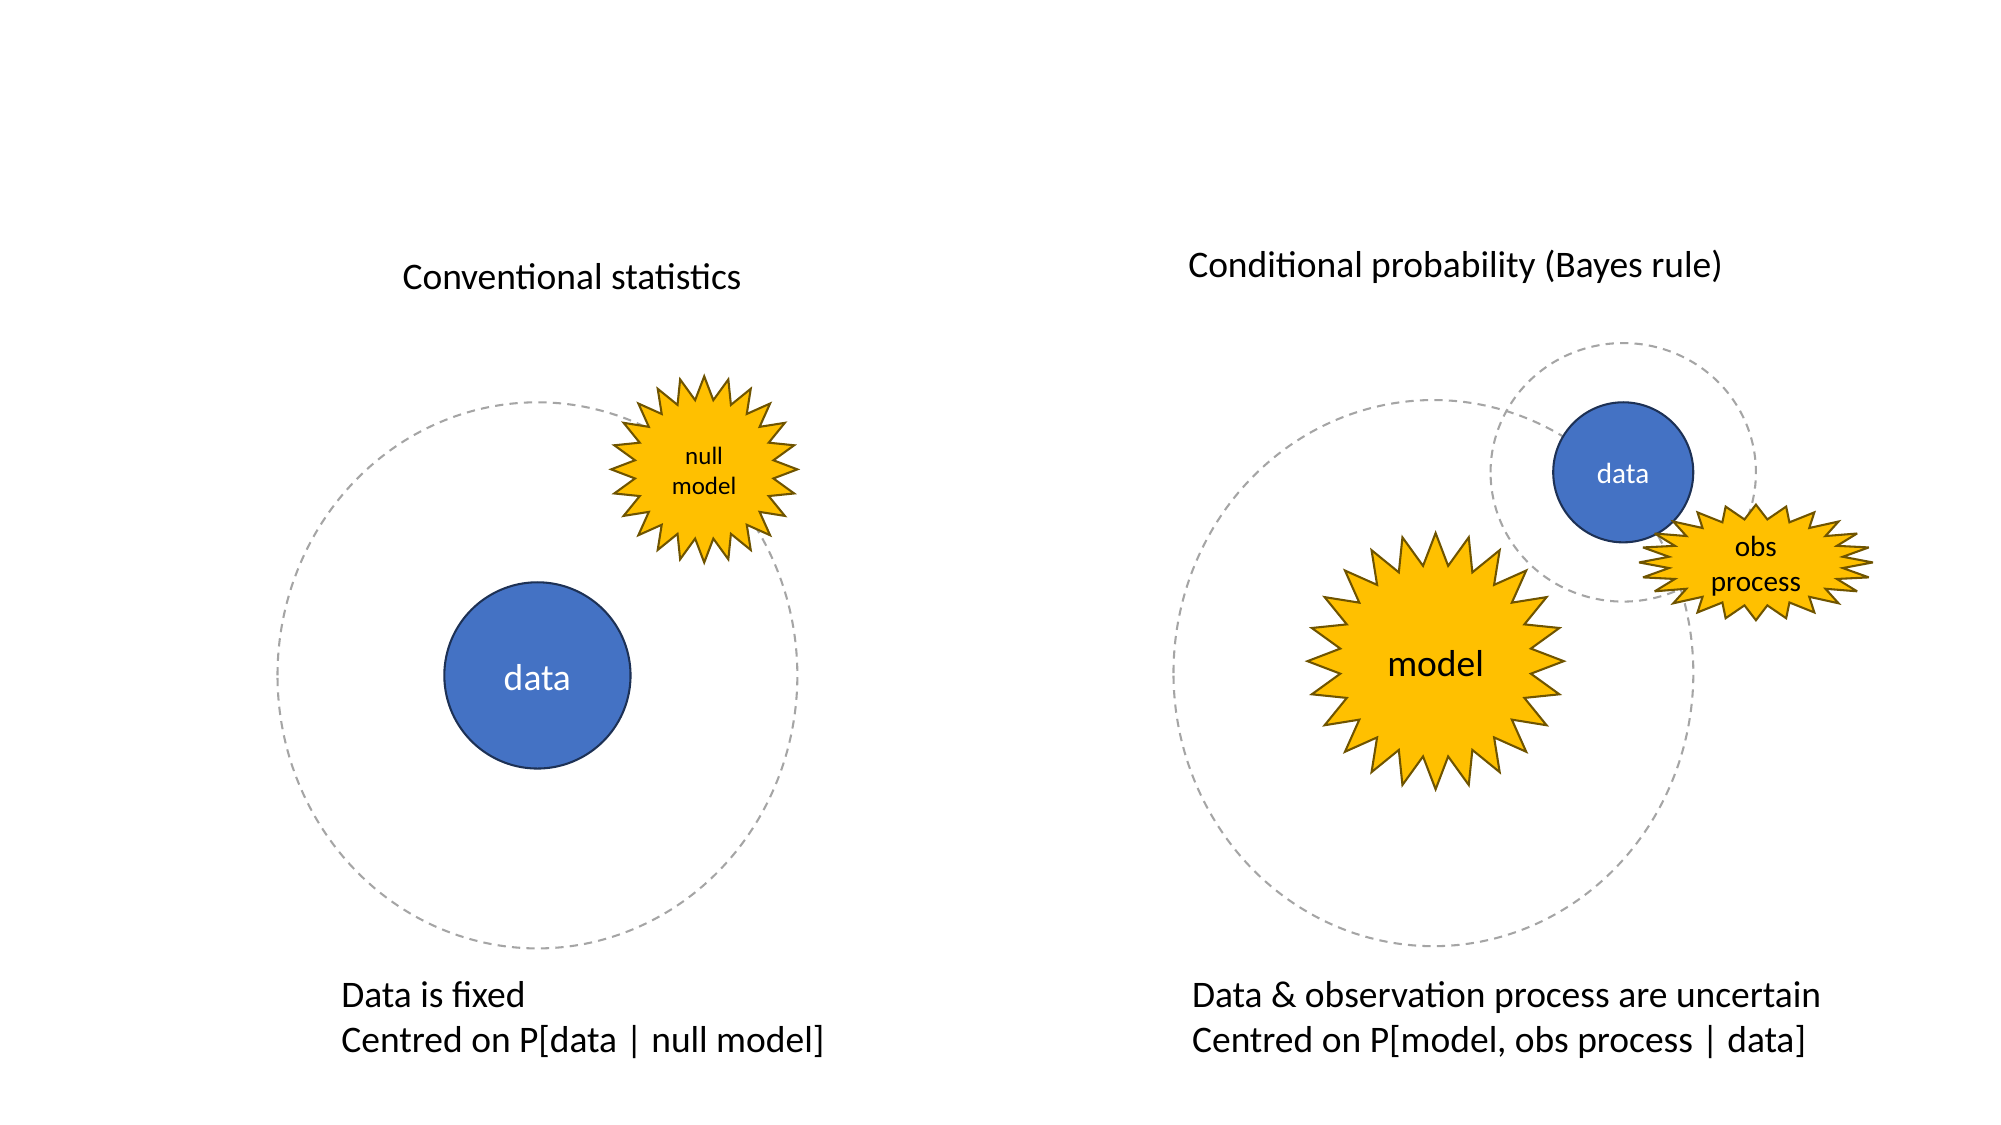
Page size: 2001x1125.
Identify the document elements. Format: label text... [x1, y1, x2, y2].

text_box Conditional probability (Bayes rule) [1173, 232, 1739, 293]
text_box null model [608, 373, 801, 566]
text_box obs process [1638, 502, 1874, 622]
text_box Conventional statistics [387, 244, 757, 305]
text_box [1172, 399, 1695, 948]
text_box [1489, 342, 1757, 603]
text_box [276, 401, 799, 950]
text_box model [1304, 530, 1567, 793]
text_box Data & observation process are uncertain Centred on P[model, obs process | data] [1177, 962, 1837, 1067]
text_box Data is fixed Centred on P[data | null model] [326, 962, 840, 1067]
text_box data [443, 581, 632, 770]
